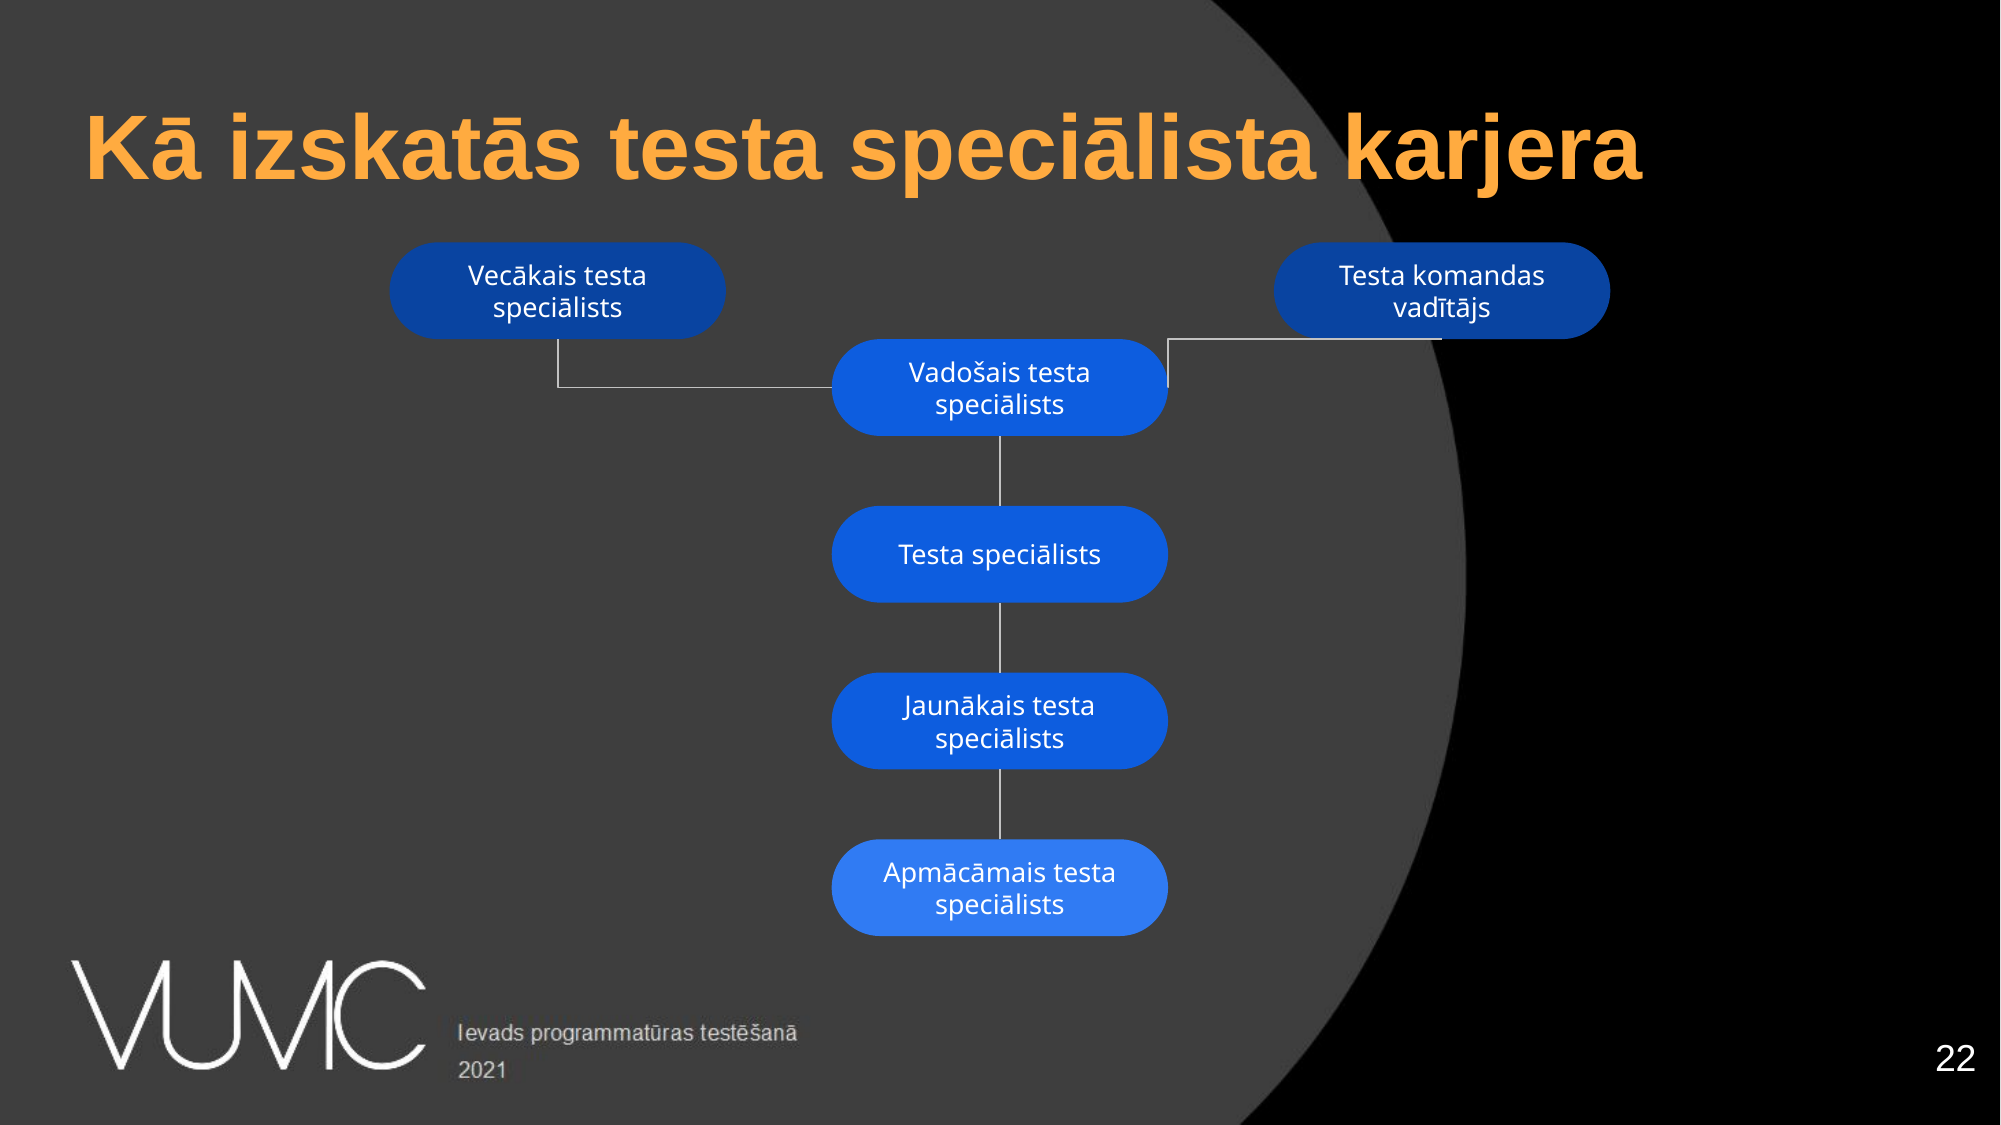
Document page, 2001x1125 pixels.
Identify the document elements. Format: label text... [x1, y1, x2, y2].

picture [0, 0, 2001, 1125]
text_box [557, 338, 832, 388]
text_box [1167, 338, 1443, 388]
text_box Jaunākais testa speciālists [831, 672, 1169, 770]
text_box Testa komandas vadītājs [1273, 242, 1611, 340]
text_box Vecākais testa speciālists [389, 242, 726, 340]
text_box Testa speciālists [831, 505, 1169, 603]
text_box ‹#› [1911, 1026, 2000, 1087]
text_box Apmācāmais testa speciālists [831, 839, 1169, 937]
text_box Kā izskatās testa speciālista karjera [69, 84, 1949, 216]
text_box Vadošais testa speciālists [832, 339, 1168, 436]
